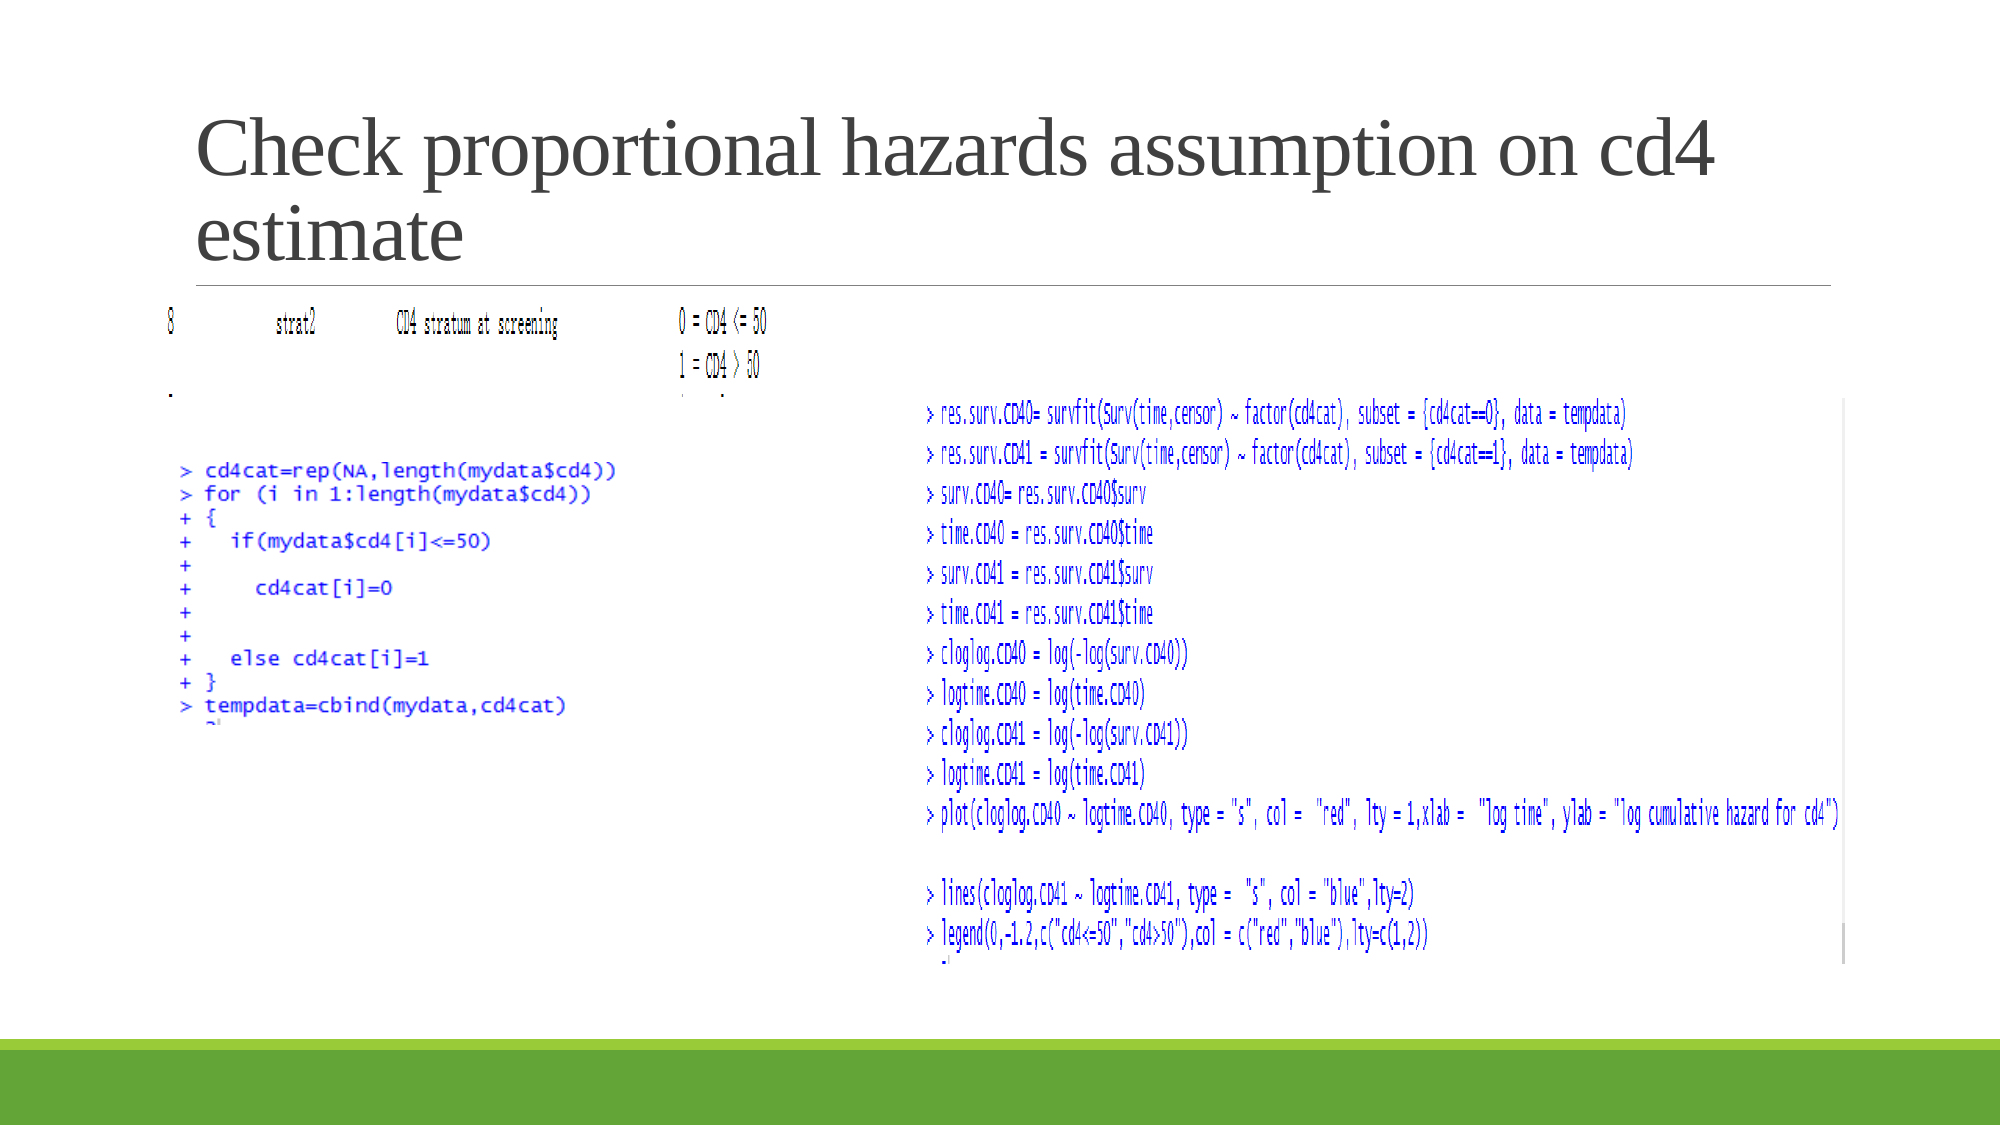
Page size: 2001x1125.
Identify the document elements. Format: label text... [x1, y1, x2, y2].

picture [926, 397, 1846, 965]
title Check proportional hazards assumption on cd4 estimate [180, 47, 1830, 285]
picture [179, 461, 679, 726]
picture [164, 301, 826, 398]
